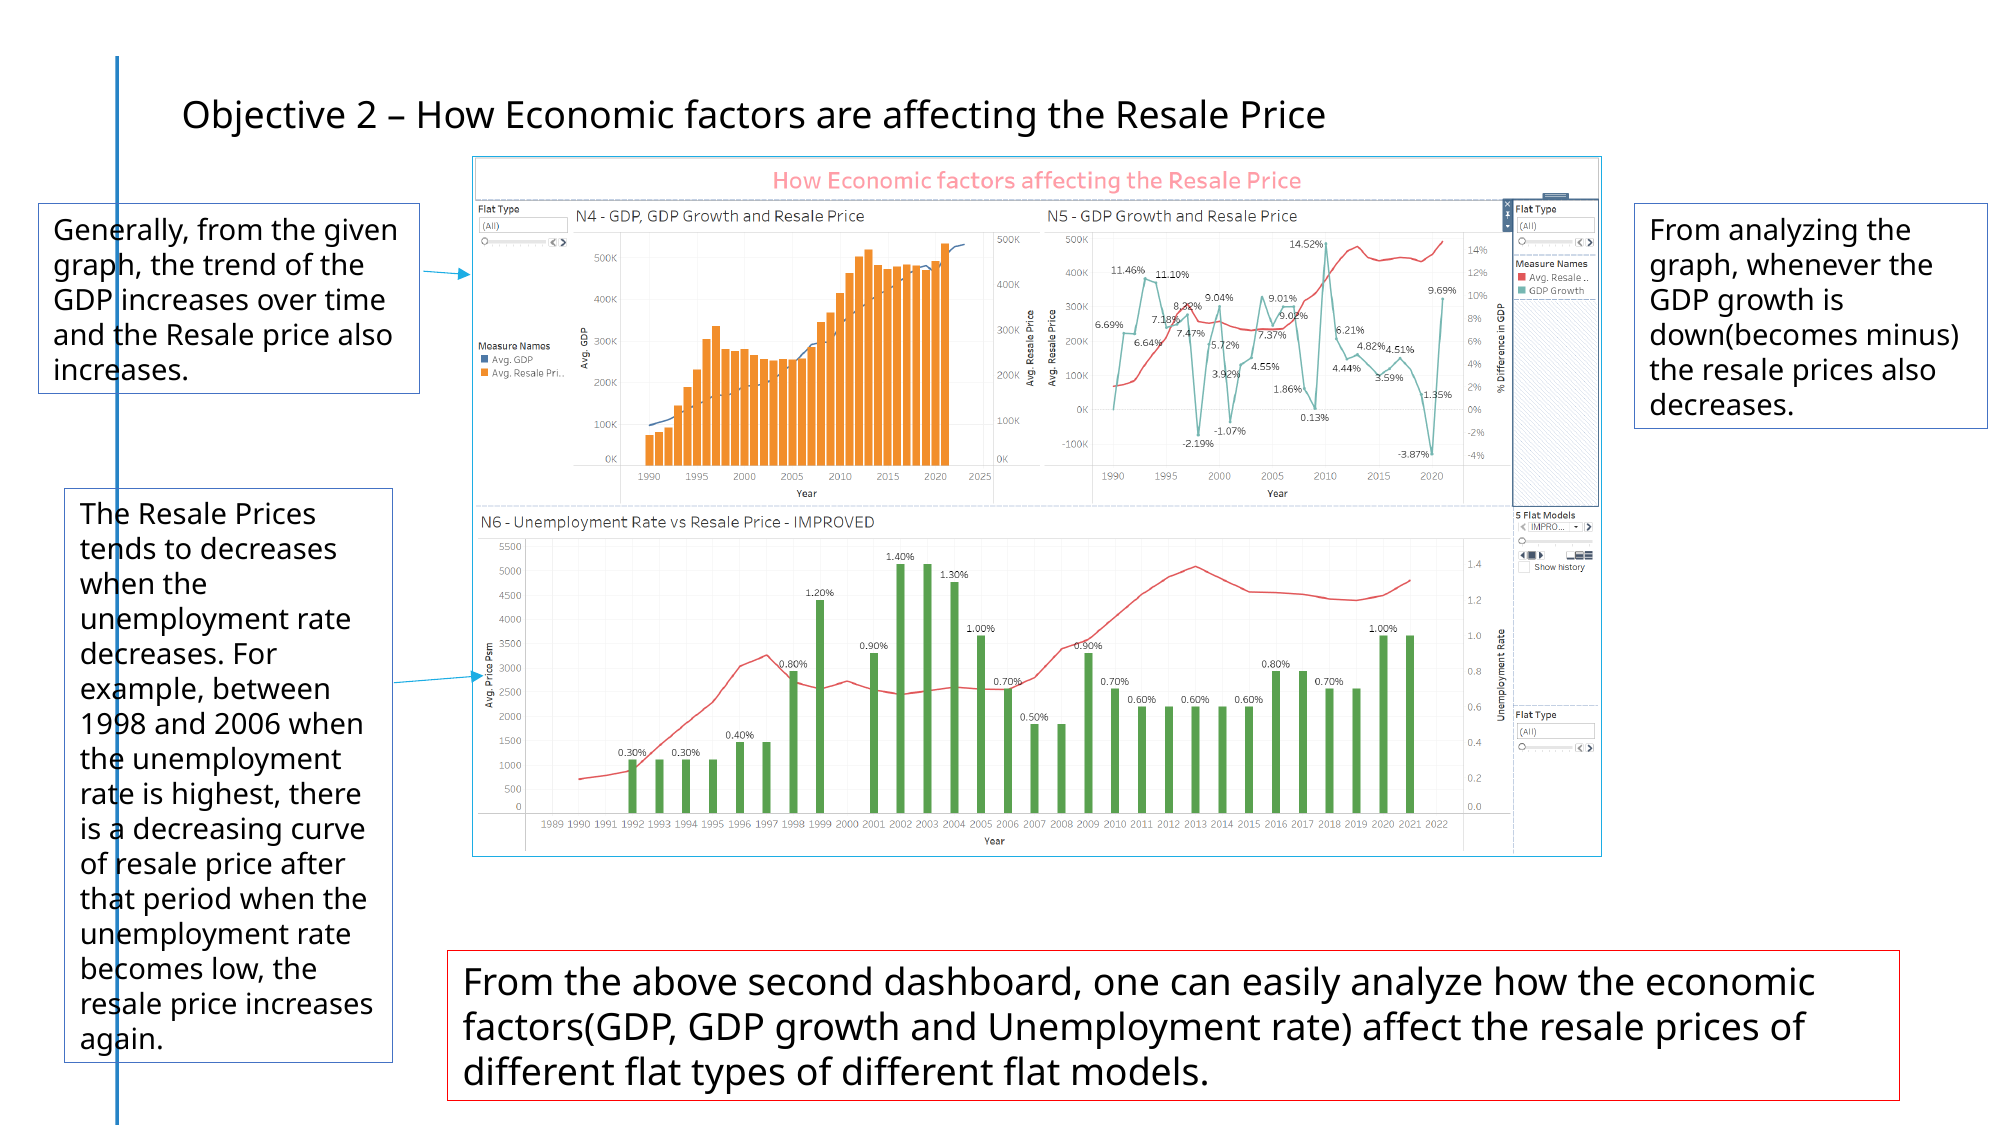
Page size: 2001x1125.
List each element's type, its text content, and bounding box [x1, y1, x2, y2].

picture [472, 156, 1602, 857]
text_box The Resale Prices tends to decreases when the unemployment rate decreases. For example, between 1998 and 2006 when the unemployment rate is highest, there is a decreasing curve of resale price after that period when the unemployment rate becomes low, the resale price increases again. [64, 488, 393, 1063]
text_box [423, 271, 471, 275]
text_box Generally, from the given graph, the trend of the GDP increases over time and the Resale price also increases. [38, 203, 420, 394]
text_box From analyzing the graph, whenever the GDP growth is down(becomes minus) the resale prices also decreases. [1634, 203, 1988, 429]
text_box Objective 2 – How Economic factors are affecting the Resale Price [166, 83, 1909, 144]
text_box From the above second dashboard, one can easily analyze how the economic factors(GDP, GDP growth and Unemployment rate) affect the resale prices of different flat types of different flat models. [447, 950, 1900, 1101]
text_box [393, 675, 484, 683]
